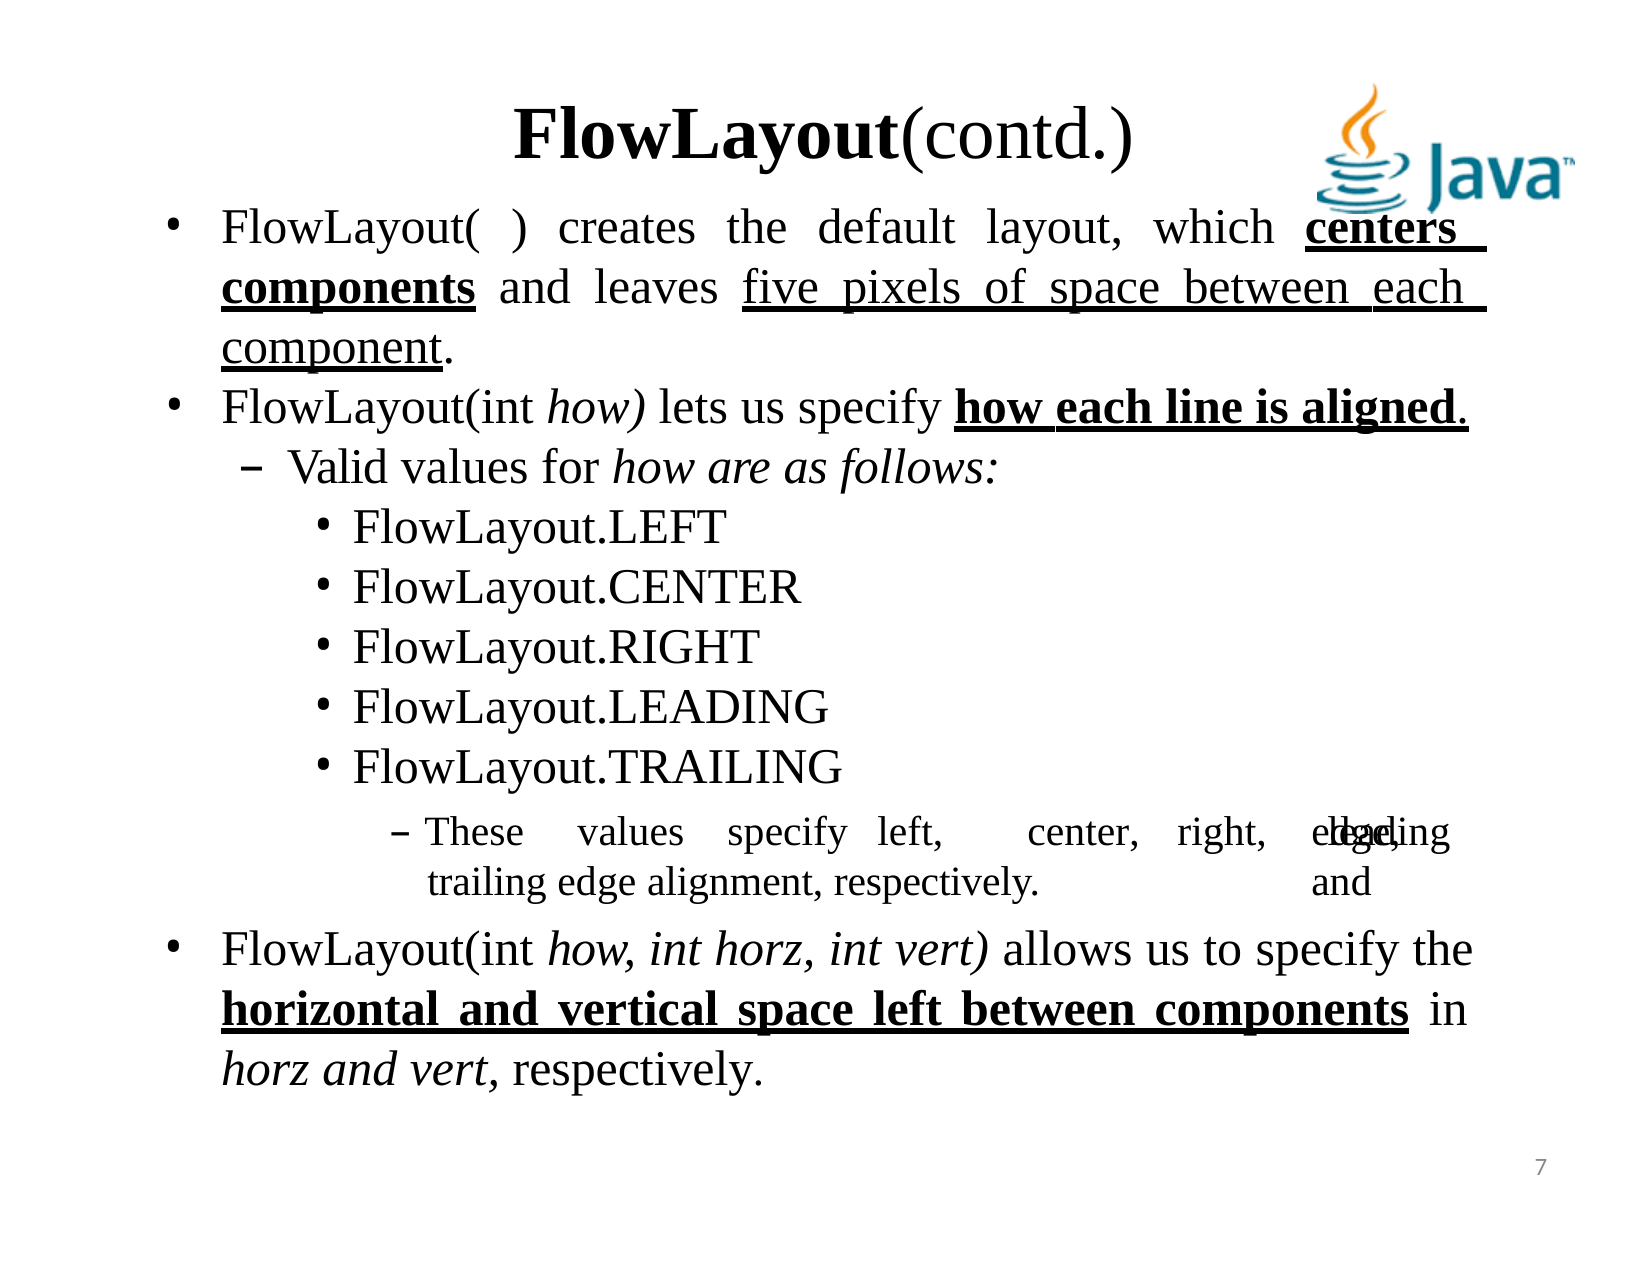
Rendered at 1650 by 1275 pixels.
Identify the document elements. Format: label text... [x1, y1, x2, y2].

text_box – These values specify left, center, right, leading trailing edge alignment, respectively. FlowLayout(int how, int horz, int vert) allows us to specify the horizontal and vertical space left between components in horz and vert, respectively. [162, 801, 1487, 1096]
text_box 7 [1532, 1148, 1550, 1181]
text_box FlowLayout( ) creates the default layout, which centers components and leaves five pixels of space between each component. FlowLayout(int how) lets us specify how each line is aligned. Valid values for how are as follows: FlowLayout.LEFT FlowLayout.CENTER FlowLayout.RIGHT FlowLayout.LEADING FlowLayout.TRAILING [162, 191, 1487, 794]
picture [1457, 179, 1474, 191]
picture [1317, 82, 1575, 214]
title FlowLayout(contd.) [511, 81, 1139, 191]
